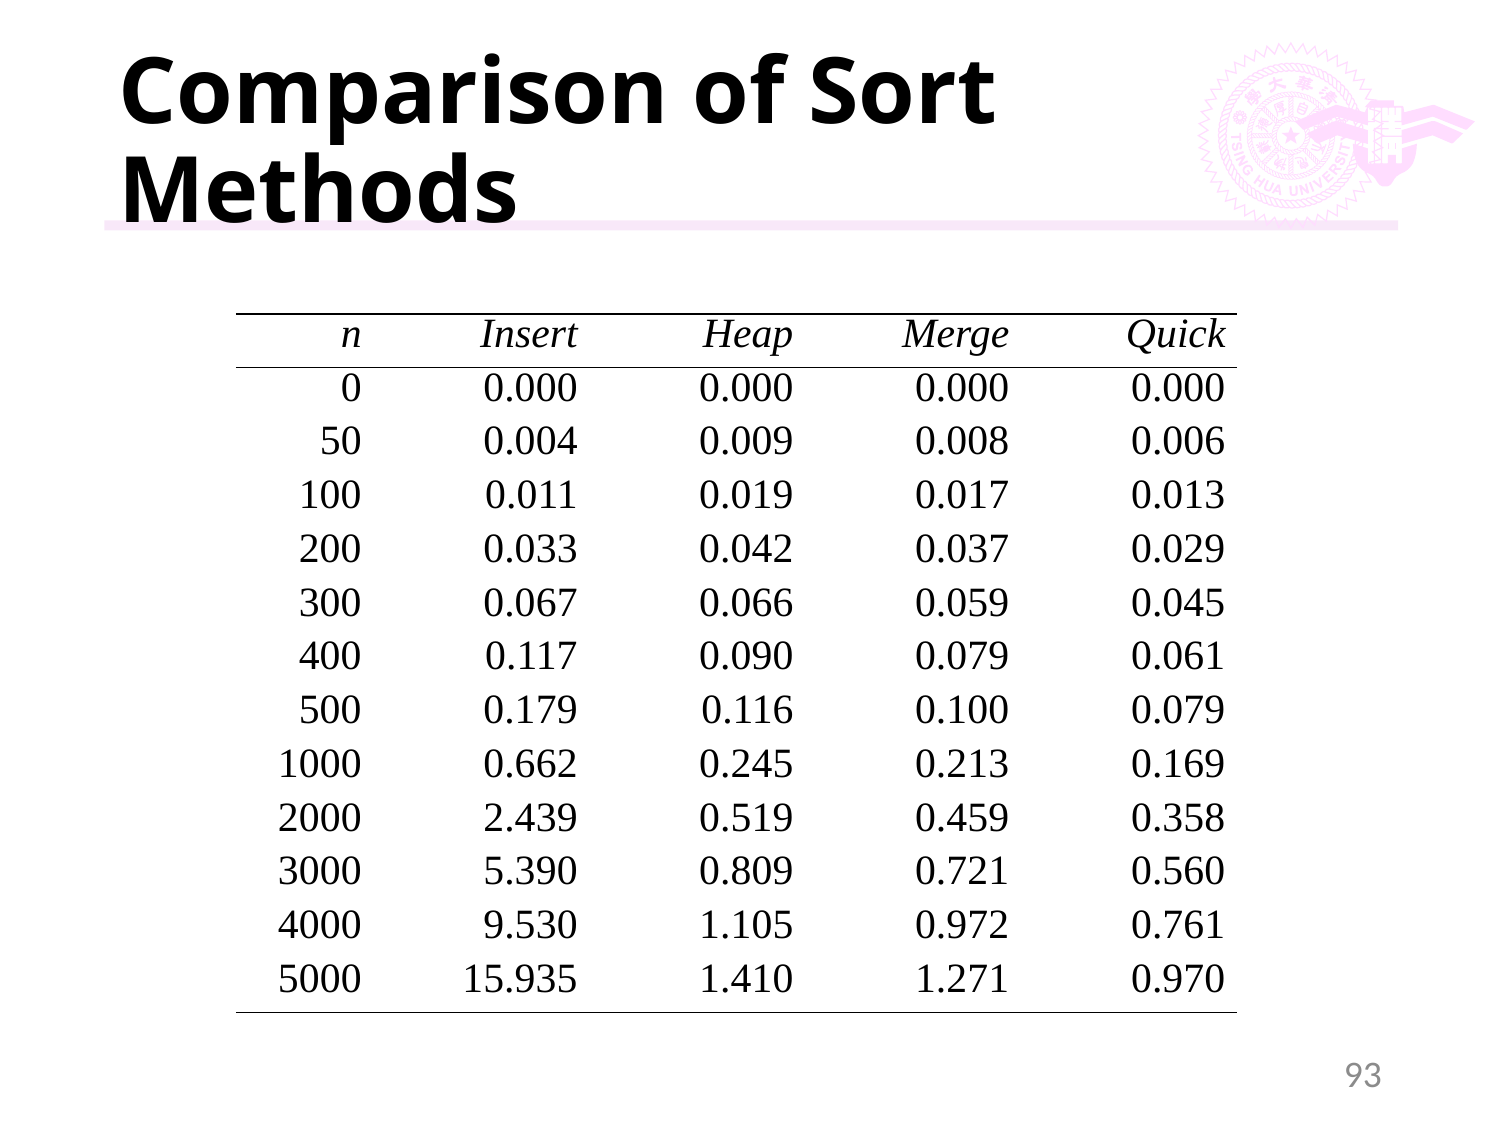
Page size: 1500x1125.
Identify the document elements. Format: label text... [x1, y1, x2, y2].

table_cell 0.061 [1021, 636, 1237, 690]
table_cell 1.410 [589, 959, 805, 1012]
table_cell 300 [236, 583, 373, 636]
table_cell 0.245 [589, 744, 805, 797]
table_cell 0 [236, 368, 373, 421]
table_cell 0.100 [805, 690, 1021, 744]
table_cell 2000 [236, 797, 373, 851]
table_cell 0.079 [1021, 690, 1237, 744]
table_cell 0.042 [589, 529, 805, 583]
table_cell 200 [236, 529, 373, 583]
table_cell 15.935 [373, 959, 589, 1012]
table_cell 2.439 [373, 797, 589, 851]
table_cell 0.000 [589, 368, 805, 421]
table_cell 0.006 [1021, 421, 1237, 475]
table_cell 0.079 [805, 636, 1021, 690]
table_cell 0.067 [373, 583, 589, 636]
table_cell 50 [236, 421, 373, 475]
table_cell 0.721 [805, 851, 1021, 905]
title Comparison of Sort Methods [103, 59, 1397, 228]
table_cell 4000 [236, 905, 373, 959]
table_cell 0.662 [373, 744, 589, 797]
table_cell 0.017 [805, 475, 1021, 529]
table_cell 0.761 [1021, 905, 1237, 959]
table_cell 9.530 [373, 905, 589, 959]
table_cell 1.105 [589, 905, 805, 959]
table_cell 0.116 [589, 690, 805, 744]
table_cell 500 [236, 690, 373, 744]
table_cell 0.045 [1021, 583, 1237, 636]
table_cell 5.390 [373, 851, 589, 905]
table_header Quick [1021, 315, 1237, 367]
table_cell 1000 [236, 744, 373, 797]
table_cell 0.019 [589, 475, 805, 529]
table_header Insert [373, 315, 589, 367]
table_cell 0.000 [805, 368, 1021, 421]
table_cell 0.459 [805, 797, 1021, 851]
table_cell 1.271 [805, 959, 1021, 1012]
table_cell 5000 [236, 959, 373, 1012]
table_cell 400 [236, 636, 373, 690]
table_cell 0.029 [1021, 529, 1237, 583]
table_header n [236, 315, 373, 367]
table_cell 0.179 [373, 690, 589, 744]
table_cell 0.358 [1021, 797, 1237, 851]
table_cell 0.000 [1021, 368, 1237, 421]
slide_number 93 [1059, 1042, 1397, 1103]
table_cell 0.169 [1021, 744, 1237, 797]
table_cell 0.013 [1021, 475, 1237, 529]
table_cell 0.117 [373, 636, 589, 690]
table_cell 3000 [236, 851, 373, 905]
table_cell 0.059 [805, 583, 1021, 636]
table_cell 100 [236, 475, 373, 529]
table_cell 0.560 [1021, 851, 1237, 905]
table_cell 0.090 [589, 636, 805, 690]
table_cell 0.033 [373, 529, 589, 583]
table_cell 0.000 [373, 368, 589, 421]
table_cell 0.004 [373, 421, 589, 475]
table_cell 0.213 [805, 744, 1021, 797]
table_header Merge [805, 315, 1021, 367]
table_cell 0.519 [589, 797, 805, 851]
table_cell 0.970 [1021, 959, 1237, 1012]
table_cell 0.037 [805, 529, 1021, 583]
table_cell 0.972 [805, 905, 1021, 959]
table_cell 0.011 [373, 475, 589, 529]
table_cell 0.008 [805, 421, 1021, 475]
table_header Heap [589, 315, 805, 367]
table_cell 0.809 [589, 851, 805, 905]
table_cell 0.066 [589, 583, 805, 636]
table_cell 0.009 [589, 421, 805, 475]
